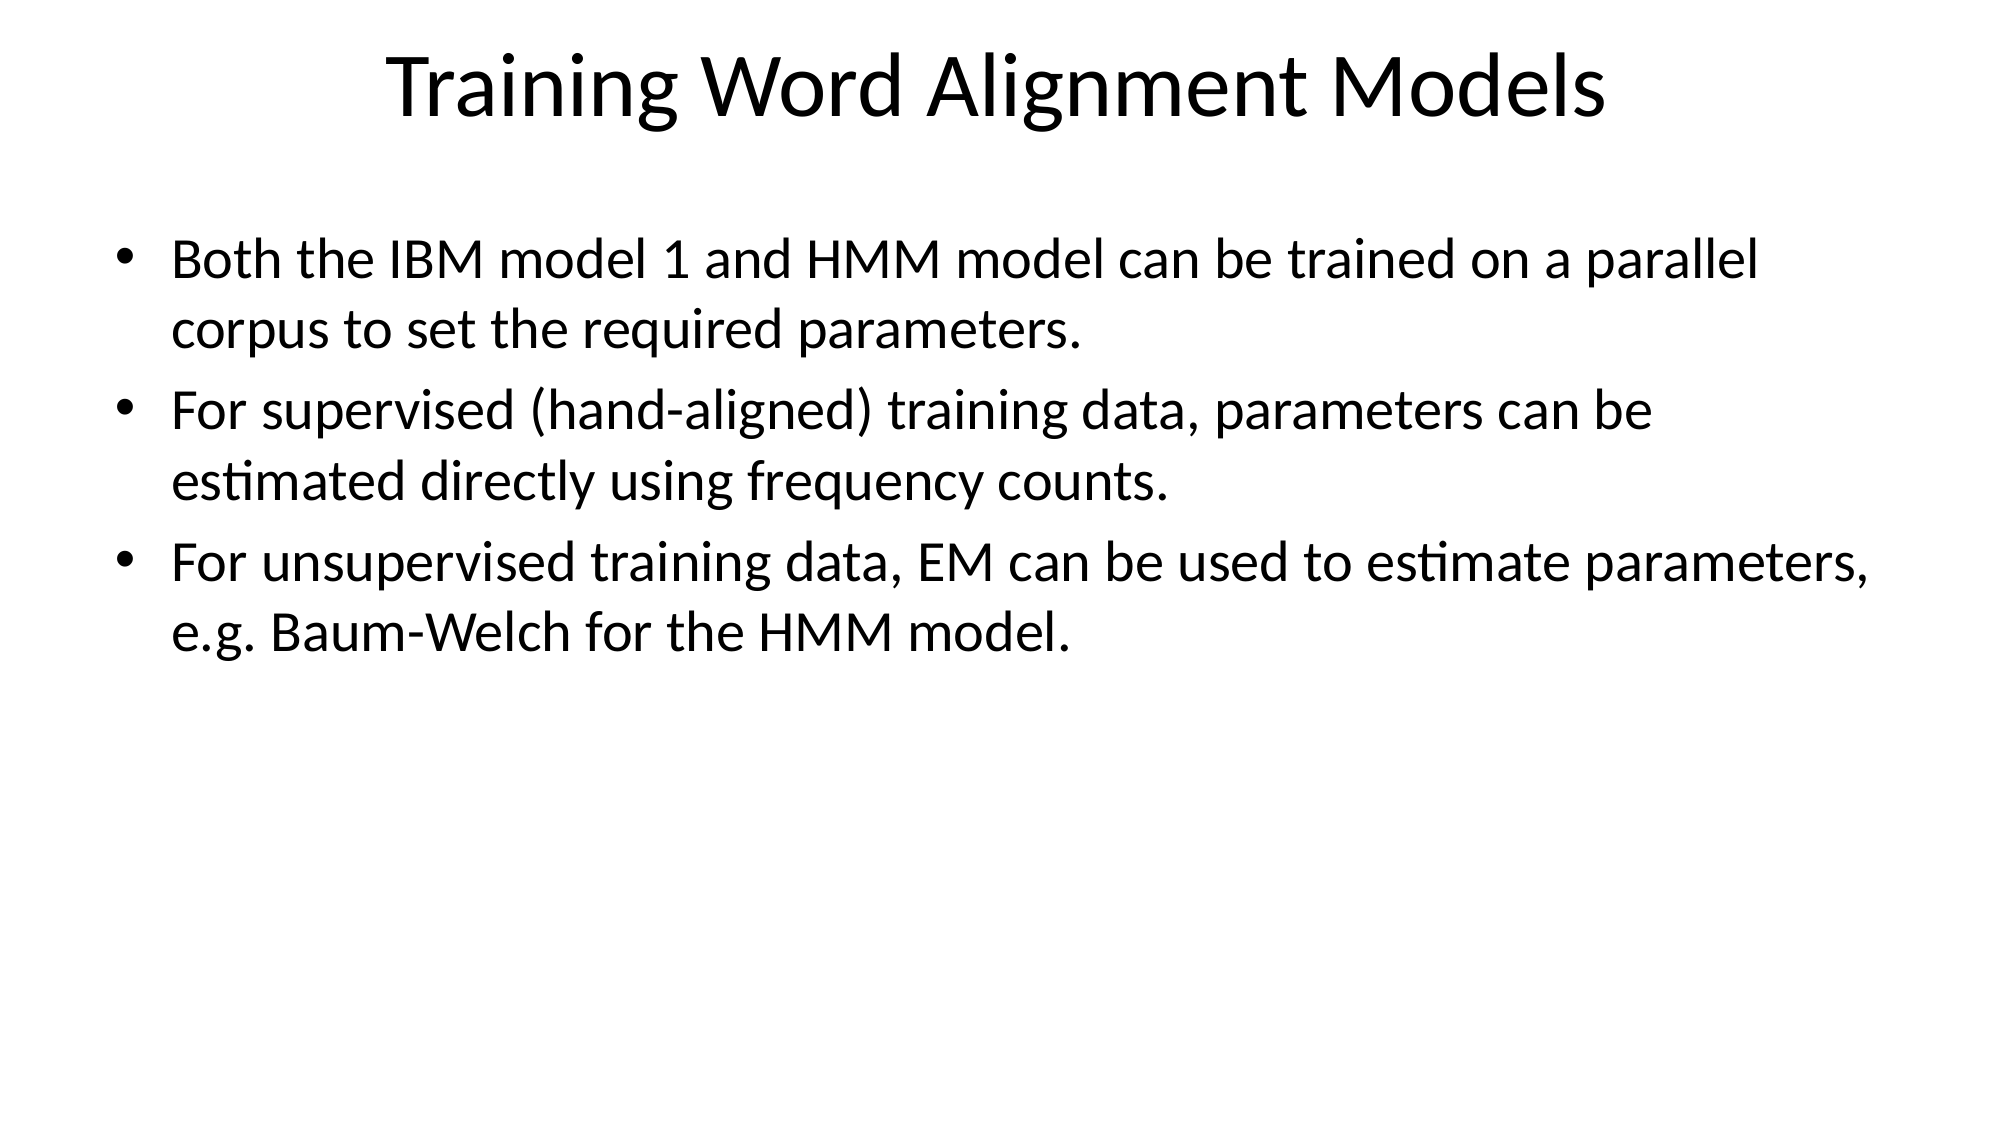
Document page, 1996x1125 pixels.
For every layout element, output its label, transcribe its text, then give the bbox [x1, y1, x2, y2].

list Both the IBM model 1 and HMM model can be trained on a parallel corpus to set the required parameters. For supervised (hand-aligned) training data, parameters can be estimated directly using frequency counts. For unsupervised training data, EM can be used to estimate parameters, e.g. Baum-Welch for the HMM model. [99, 212, 1896, 1005]
title Training Word Alignment Models [0, 0, 1996, 164]
